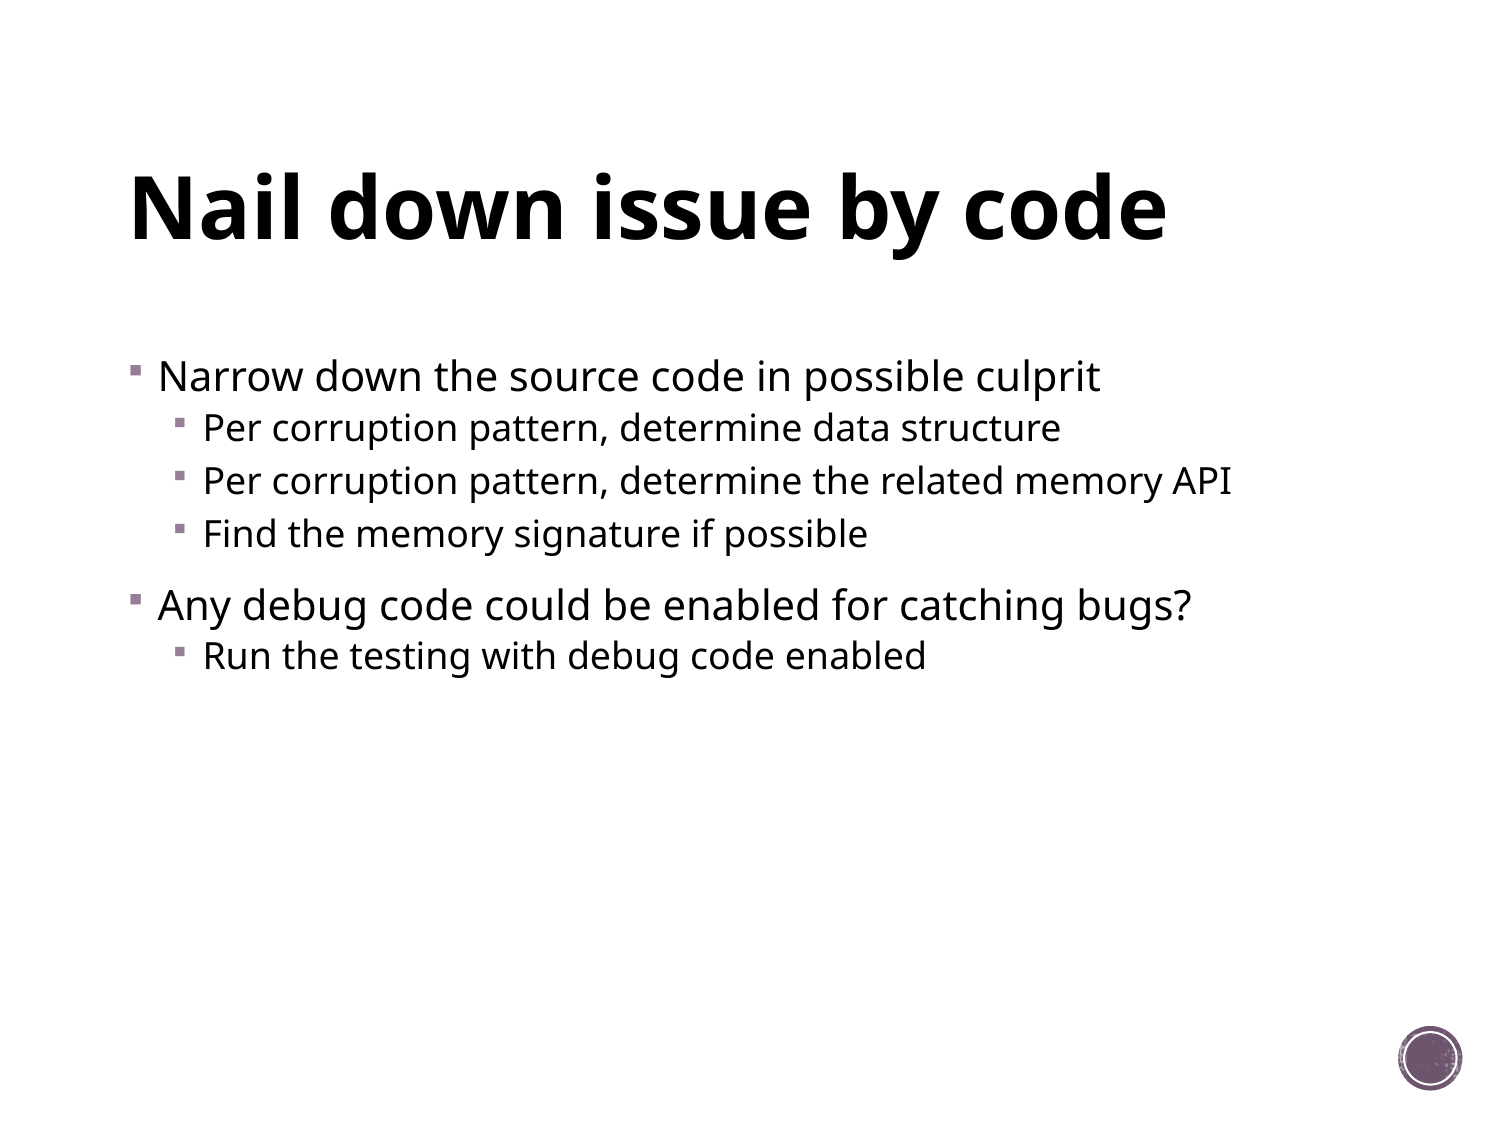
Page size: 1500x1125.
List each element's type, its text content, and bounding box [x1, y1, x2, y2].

list Narrow down the source code in possible culprit Per corruption pattern, determine data structure Per corruption pattern, determine the related memory API Find the memory signature if possible Any debug code could be enabled for catching bugs? Run the testing with debug code enabled [112, 348, 1388, 1013]
title Nail down issue by code [112, 79, 1388, 344]
